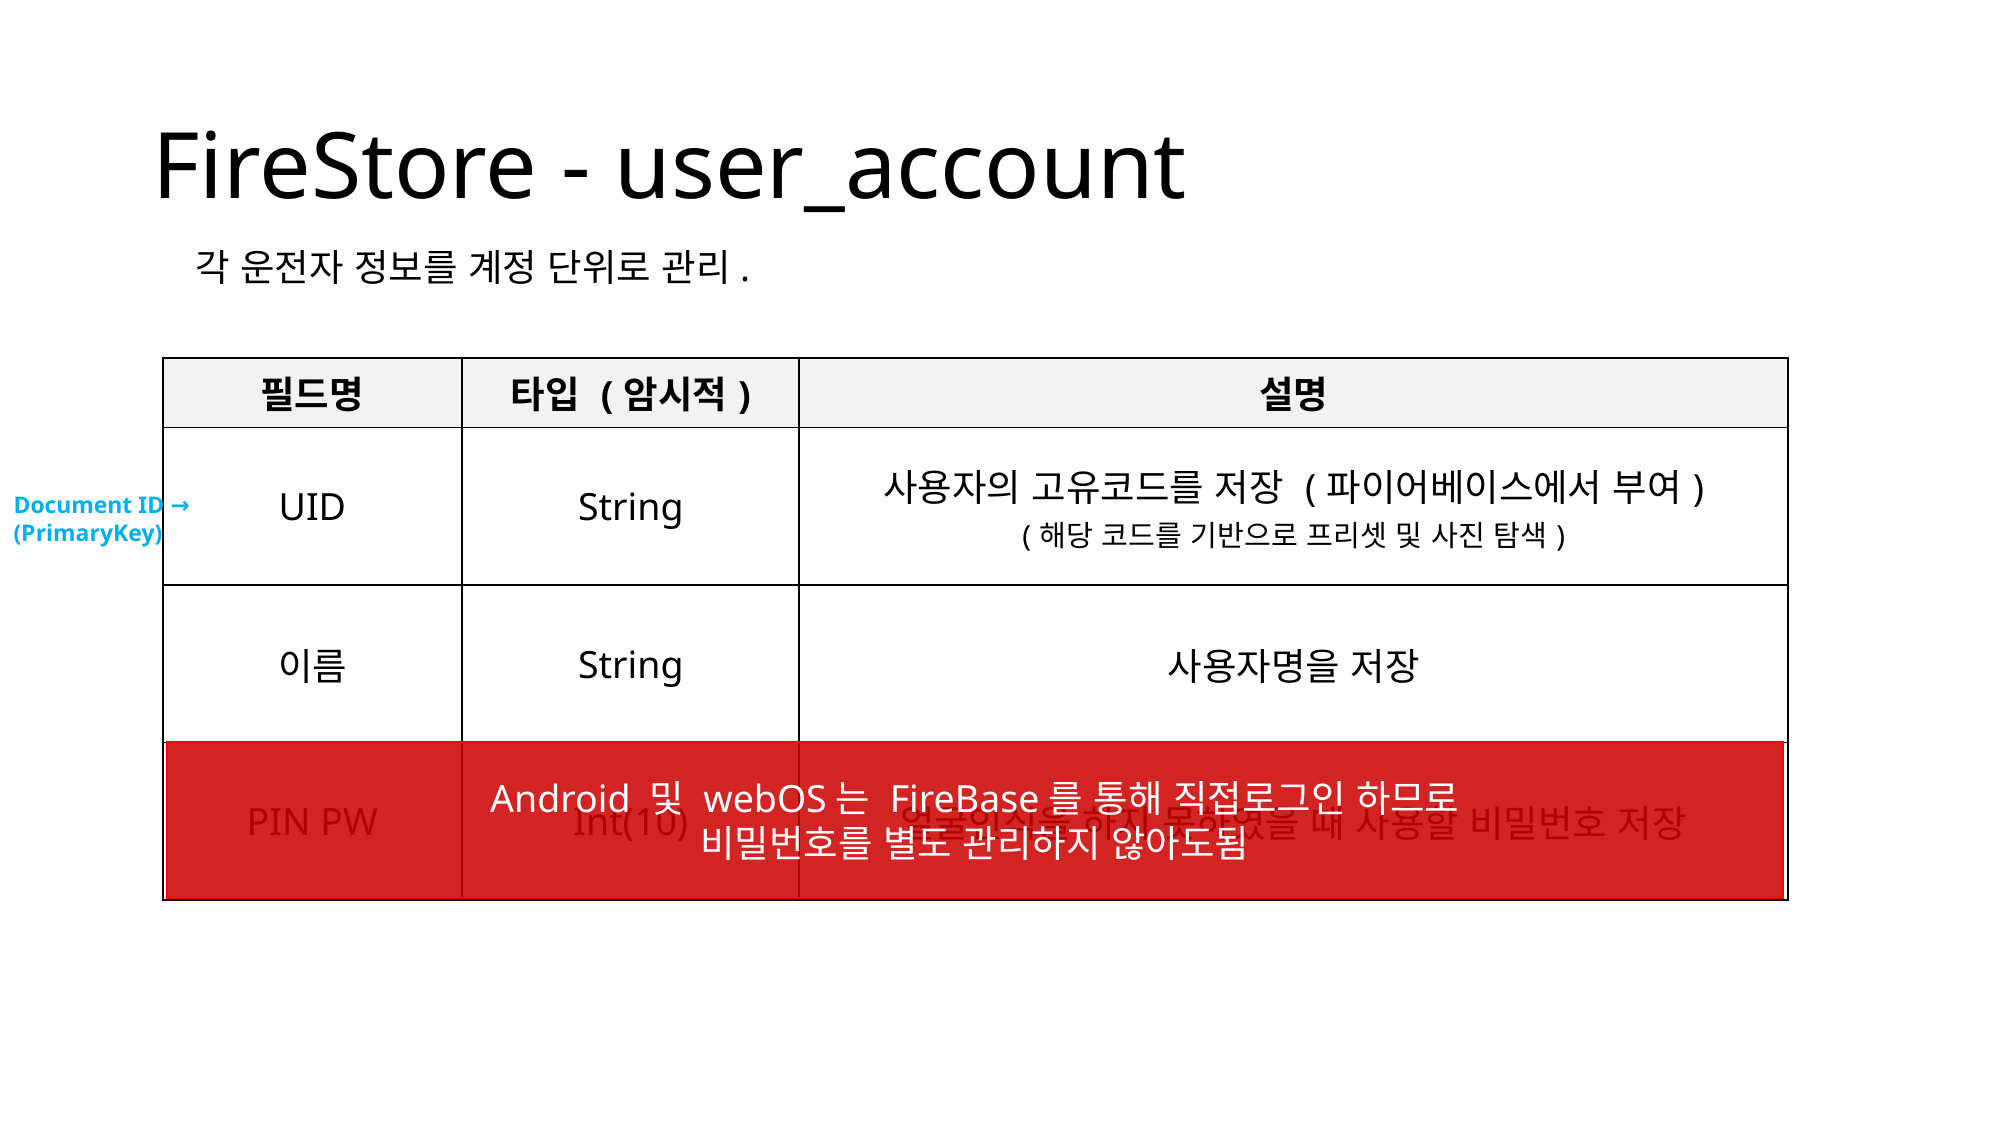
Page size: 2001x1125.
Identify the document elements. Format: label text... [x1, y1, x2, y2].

table_cell 사용자의 고유코드를 저장 (파이어베이스에서 부여) (해당 코드를 기반으로 프리셋 및 사진 탐색) [800, 428, 1787, 584]
table_cell 사용자명을 저장 [800, 586, 1787, 742]
text_box Document ID → (PrimaryKey) [0, 483, 205, 553]
table_header 타입 (암시적) [463, 359, 798, 427]
table_cell String [463, 428, 798, 584]
table_header 필드명 [164, 359, 461, 427]
table_header 설명 [800, 359, 1787, 427]
title FireStore - user_account [137, 59, 1863, 278]
table_cell UID [164, 428, 461, 584]
text_box Android 및 webOS는 FireBase를 통해 직접로그인 하므로 비밀번호를 별도 관리하지 않아도됨 [166, 741, 1784, 899]
text_box 각 운전자 정보를 계정 단위로 관리. [180, 236, 765, 297]
table_cell 이름 [164, 586, 461, 742]
table_cell String [463, 586, 798, 741]
